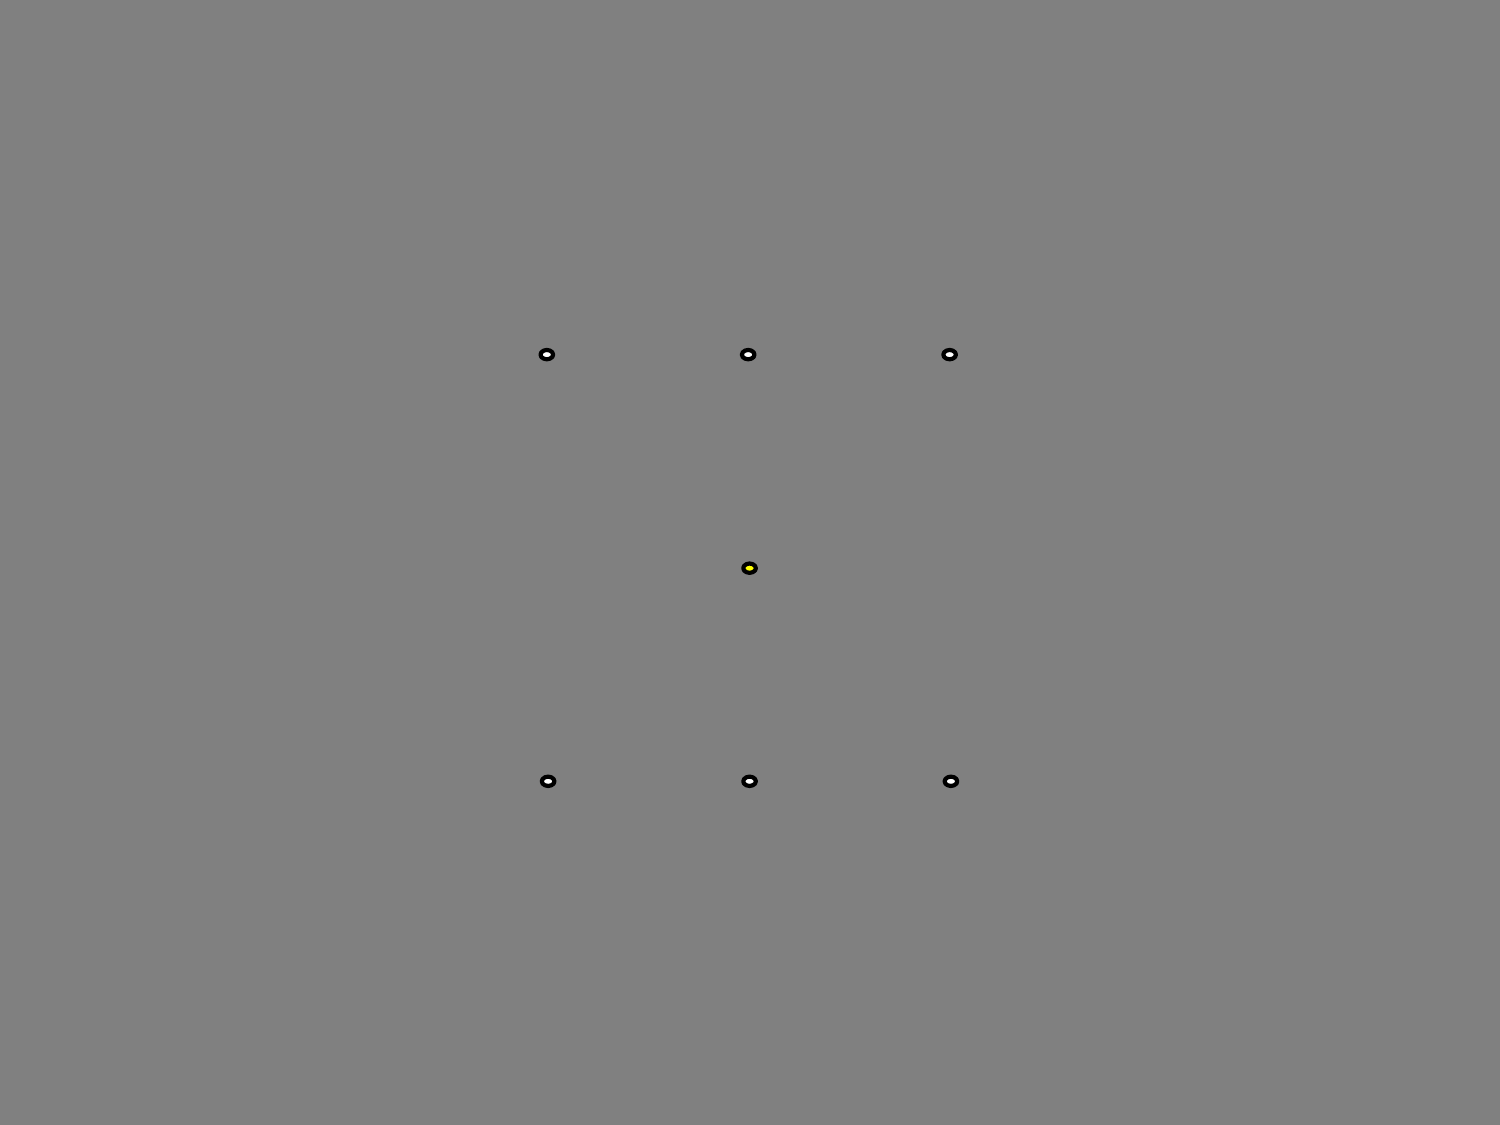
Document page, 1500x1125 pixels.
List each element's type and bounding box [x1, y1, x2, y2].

text_box [741, 774, 758, 789]
text_box [739, 347, 757, 362]
text_box [942, 774, 960, 789]
text_box [941, 347, 958, 362]
text_box [539, 774, 557, 789]
text_box [741, 561, 758, 575]
text_box [538, 347, 556, 362]
